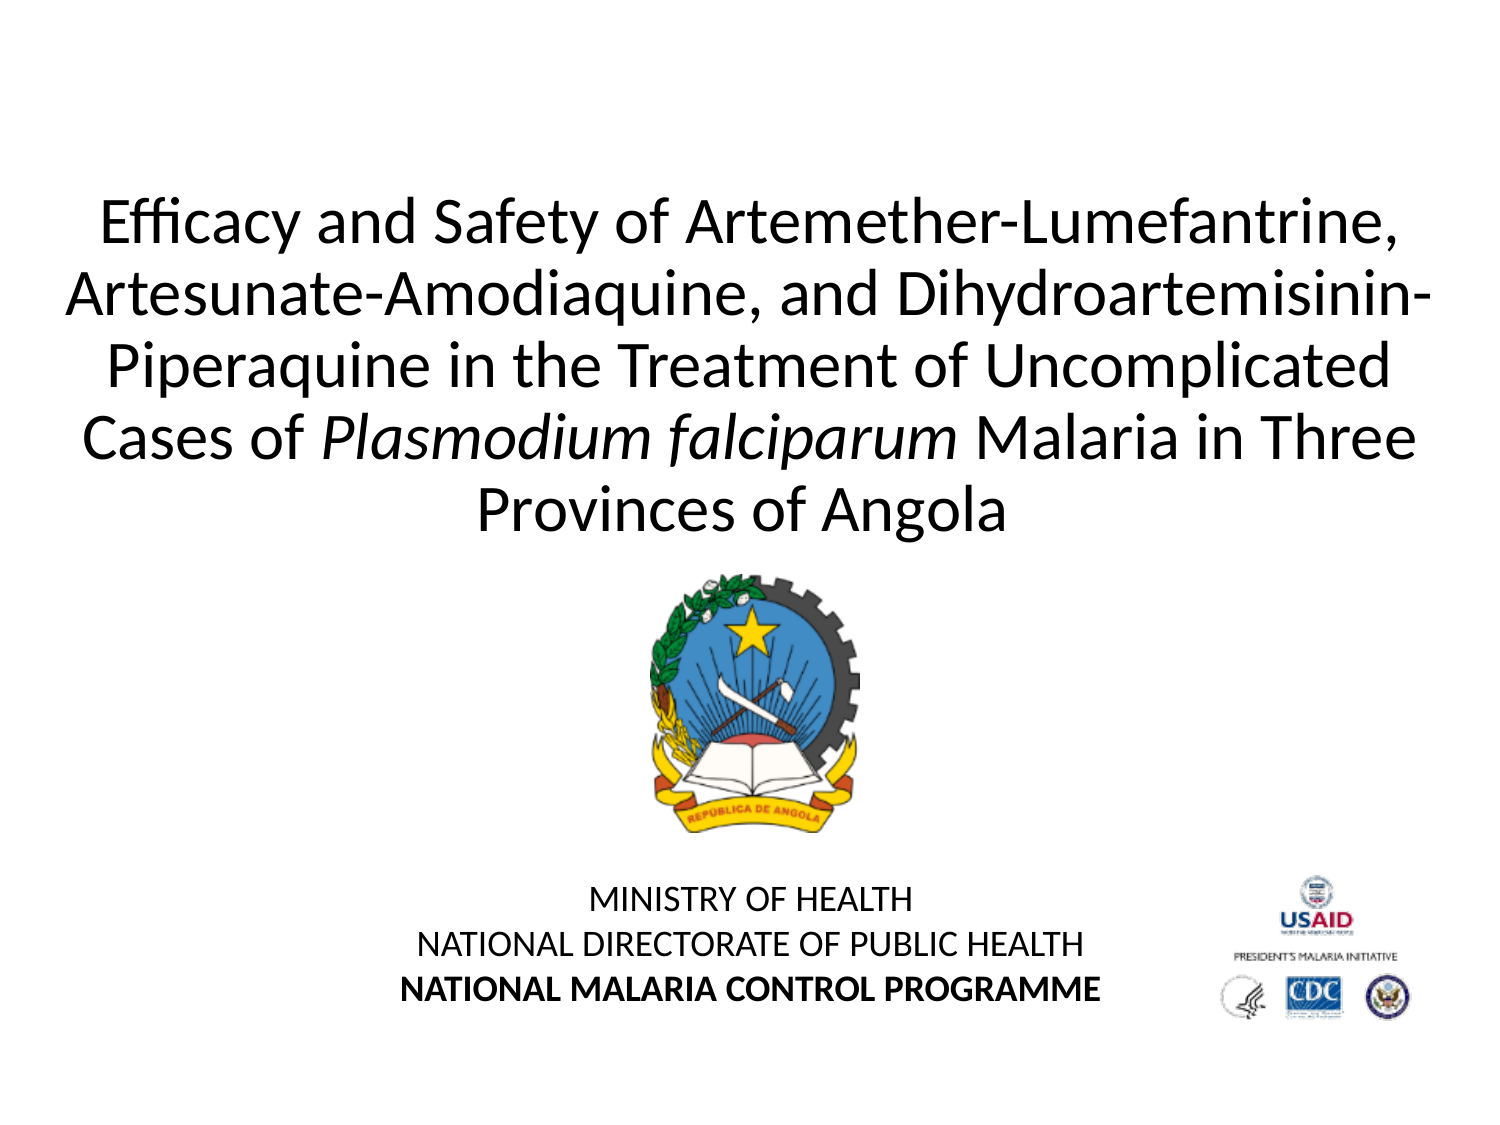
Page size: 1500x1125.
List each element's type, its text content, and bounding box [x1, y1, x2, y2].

picture [650, 574, 860, 833]
picture [1197, 868, 1438, 1032]
title Efficacy and Safety of Artemether-Lumefantrine, Artesunate-Amodiaquine, and Dihydroartemisinin-Piperaquine in the Treatment of Uncomplicated Cases of Plasmodium falciparum Malaria in Three Provinces of Angola [12, 137, 1488, 554]
text_box MINISTRY OF HEALTH NATIONAL DIRECTORATE OF PUBLIC HEALTH NATIONAL MALARIA CONTROL PROGRAMME [297, 866, 1213, 1016]
